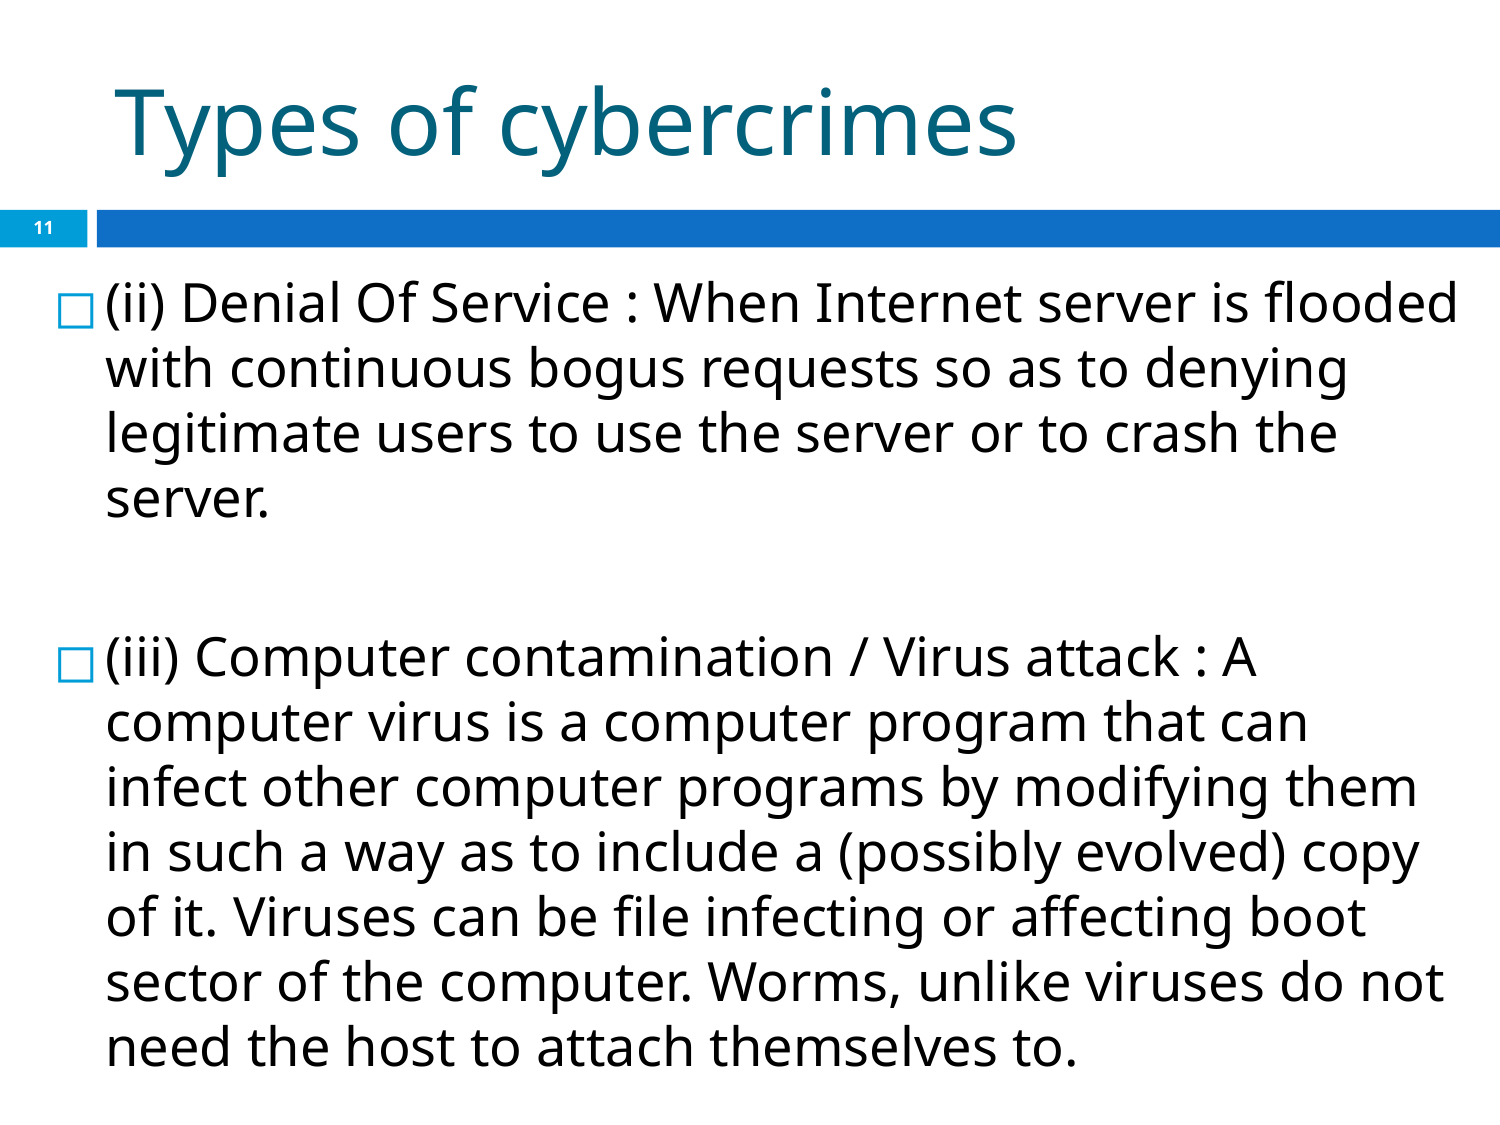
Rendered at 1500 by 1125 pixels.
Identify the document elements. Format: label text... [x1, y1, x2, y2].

list (ii) Denial Of Service : When Internet server is flooded with continuous bogus requests so as to denying legitimate users to use the server or to crash the server. (iii) Computer contamination / Virus attack : A computer virus is a computer program that can infect other computer programs by modifying them in such a way as to include a (possibly evolved) copy of it. Viruses can be file infecting or affecting boot sector of the computer. Worms, unlike viruses do not need the host to attach themselves to. [38, 260, 1479, 1105]
title Types of cybercrimes [99, 37, 1438, 200]
slide_number ‹#› [0, 208, 88, 249]
